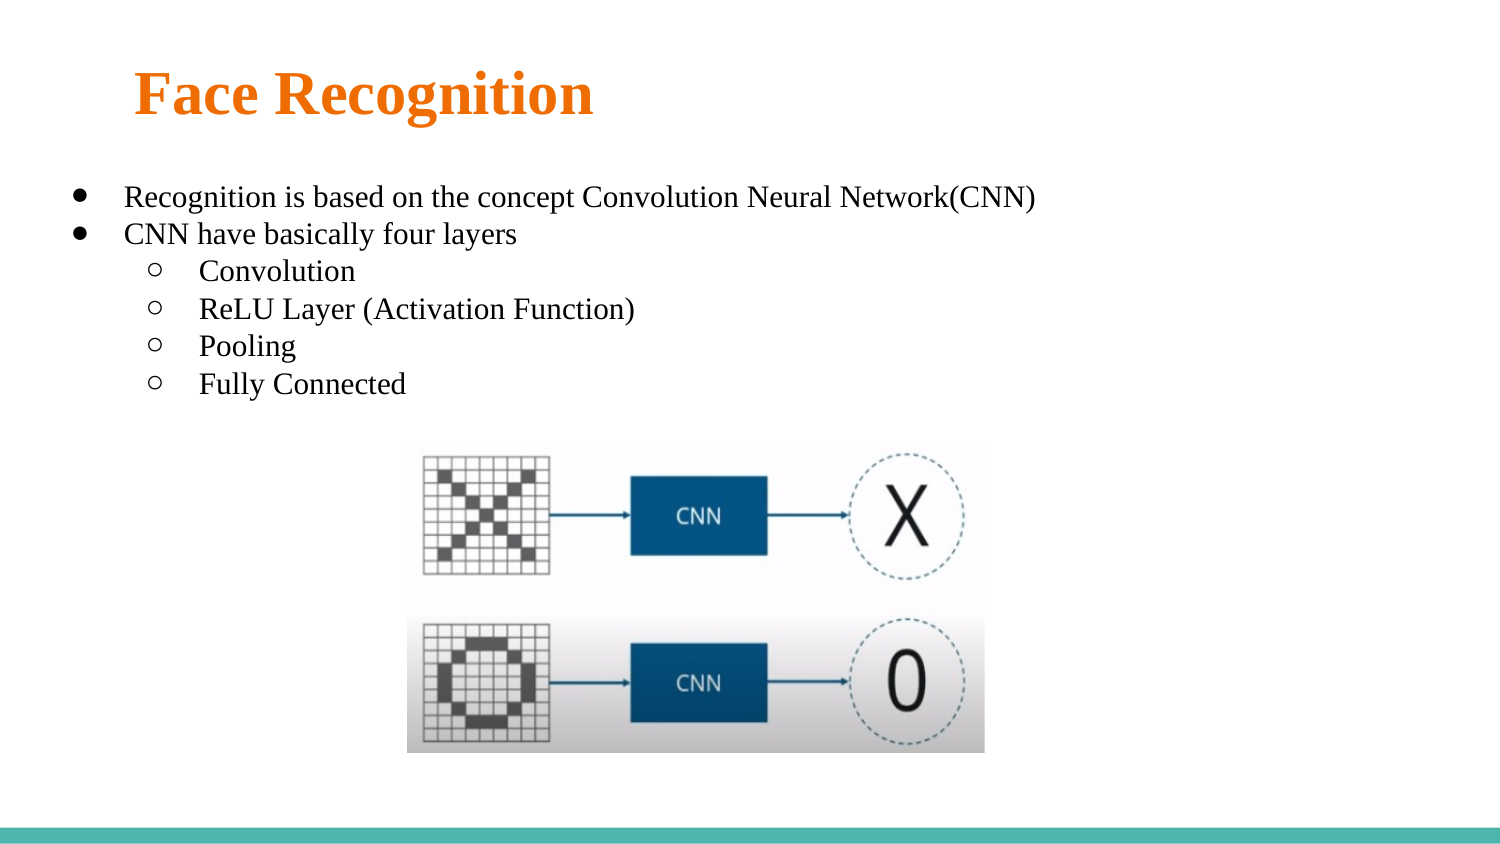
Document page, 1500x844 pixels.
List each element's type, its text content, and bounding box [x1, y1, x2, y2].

text_box Recognition is based on the concept Convolution Neural Network(CNN) CNN have basically four layers Convolution ReLU Layer (Activation Function) Pooling Fully Connected [33, 160, 1485, 810]
picture [406, 446, 985, 753]
title Face Recognition [119, 37, 1381, 125]
